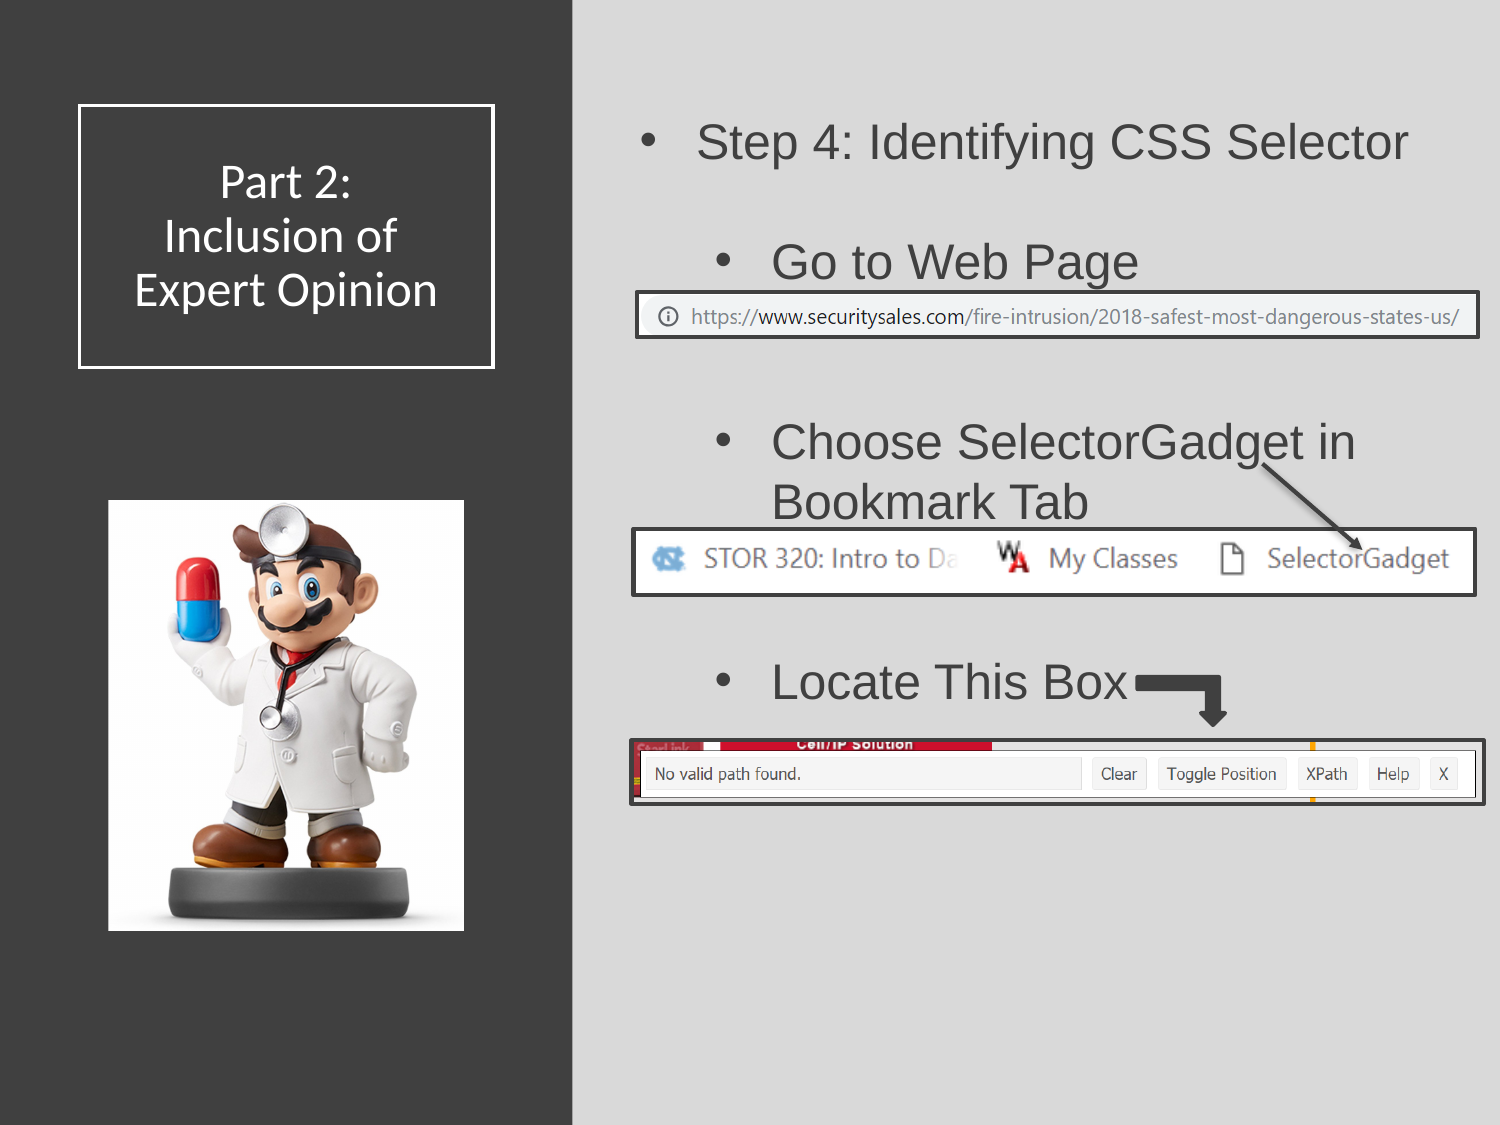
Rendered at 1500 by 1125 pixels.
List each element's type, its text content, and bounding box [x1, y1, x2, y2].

picture [638, 293, 1477, 336]
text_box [1262, 463, 1363, 551]
title Part 2: Inclusion of Expert Opinion [78, 105, 494, 368]
picture [633, 742, 1482, 803]
picture [635, 530, 1474, 594]
text_box [1135, 674, 1227, 728]
text_box [0, 0, 573, 1125]
text_box Step 4: Identifying CSS Selector Go to Web Page Choose SelectorGadget in Bookmark Tab Locate This Box [624, 101, 1491, 837]
picture [107, 499, 465, 931]
